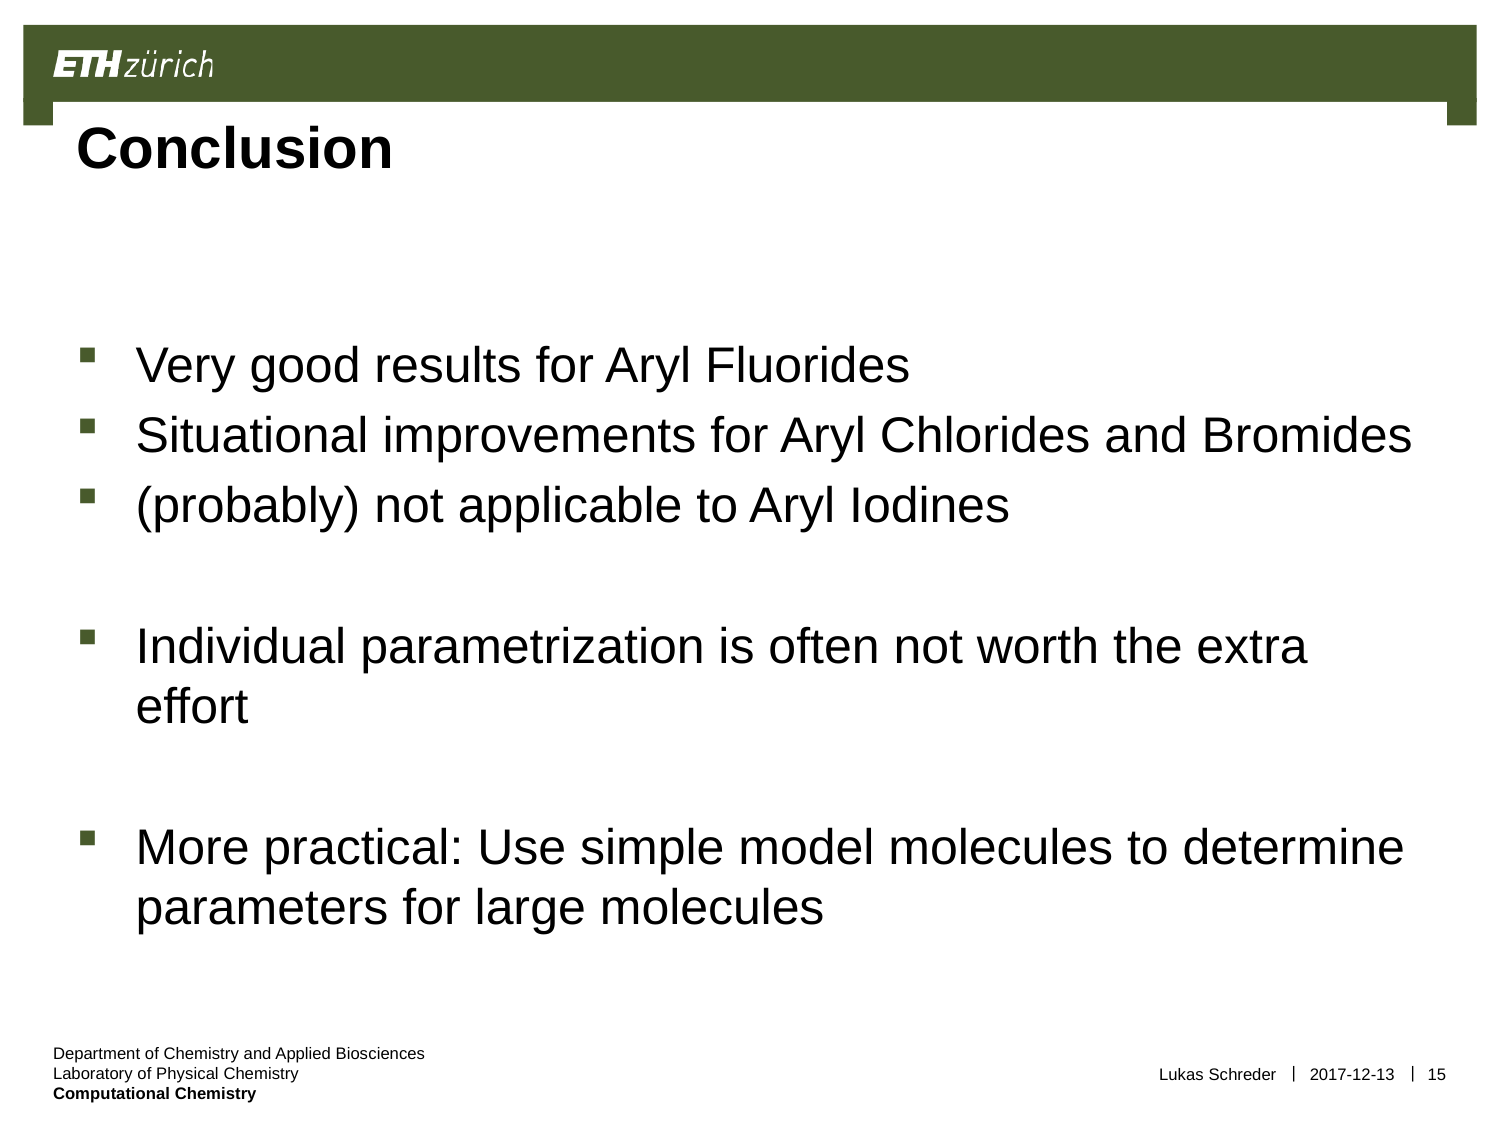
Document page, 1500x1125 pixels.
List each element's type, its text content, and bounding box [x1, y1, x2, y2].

footer Lukas Schreder [750, 1034, 1277, 1112]
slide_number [1302, 1034, 1403, 1112]
list Very good results for Aryl Fluorides Situational improvements for Aryl Chlorides and Bromides (probably) not applicable to Aryl Iodines Individual parametrization is often not worth the extra effort More practical: Use simple model molecules to determine parameters for large molecules [53, 332, 1447, 1023]
slide_number 15 [1415, 1034, 1459, 1112]
title Conclusion [53, 101, 1447, 262]
